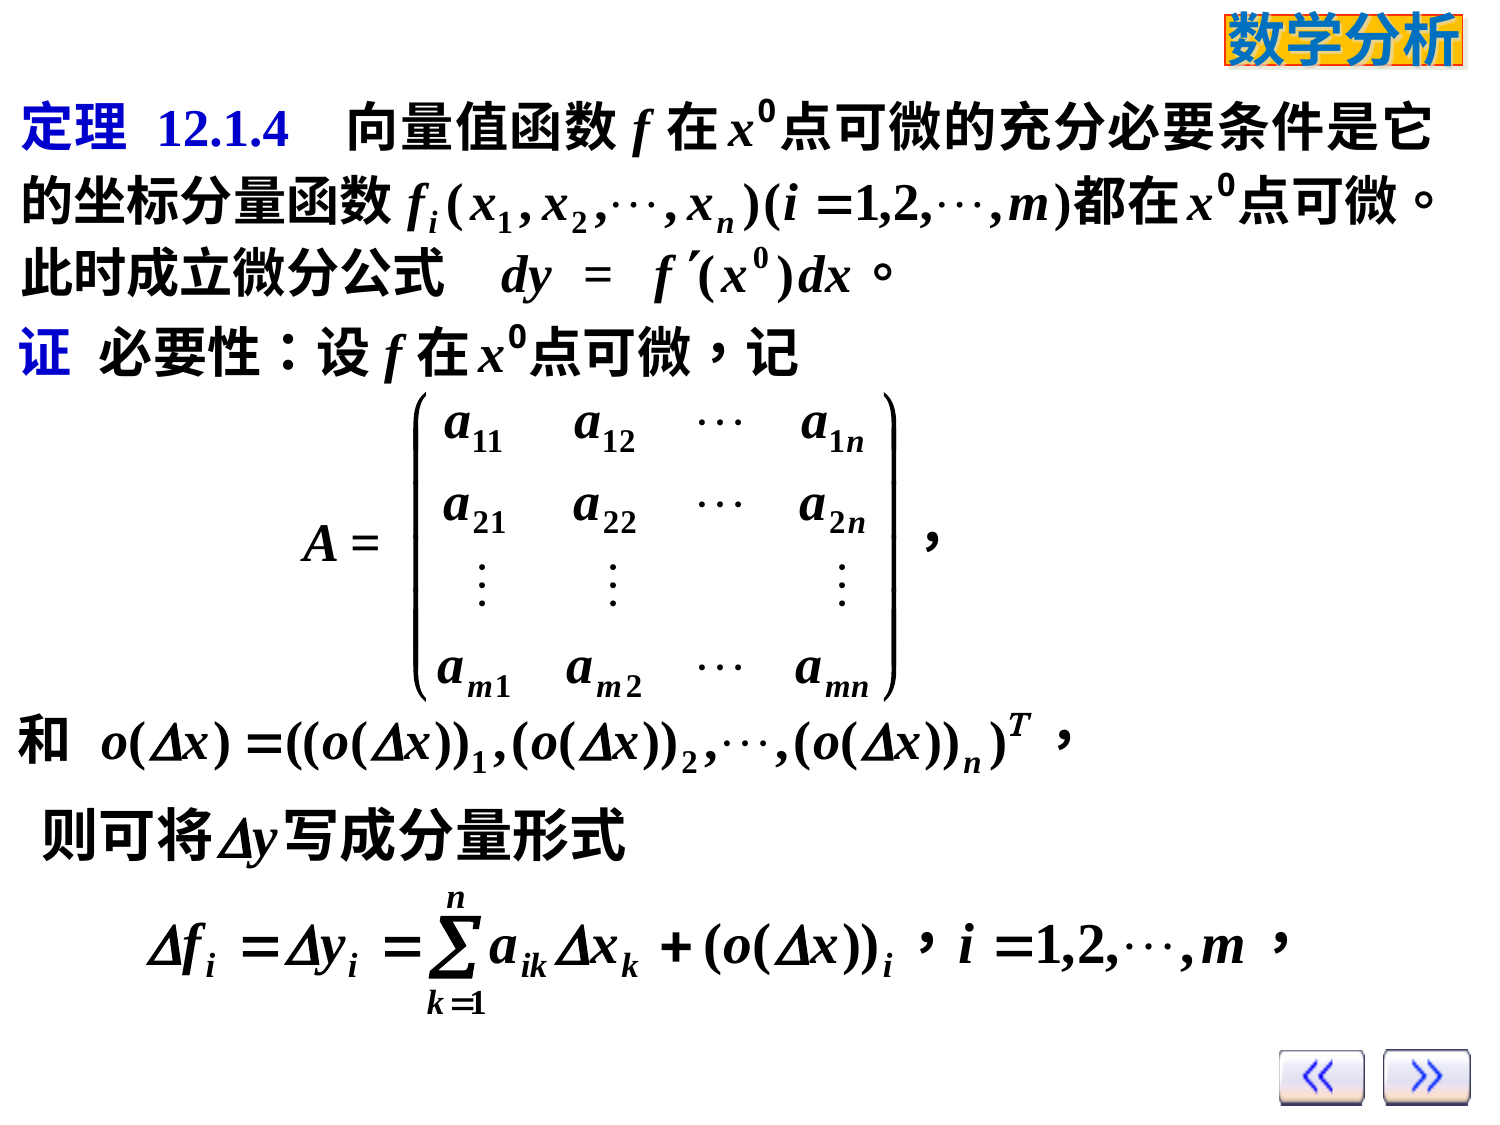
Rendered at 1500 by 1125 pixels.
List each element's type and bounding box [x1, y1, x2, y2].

text_box [17, 314, 1247, 796]
text_box [19, 89, 1436, 356]
text_box [41, 798, 1412, 1044]
picture [1279, 1050, 1365, 1106]
picture [1383, 1049, 1471, 1106]
